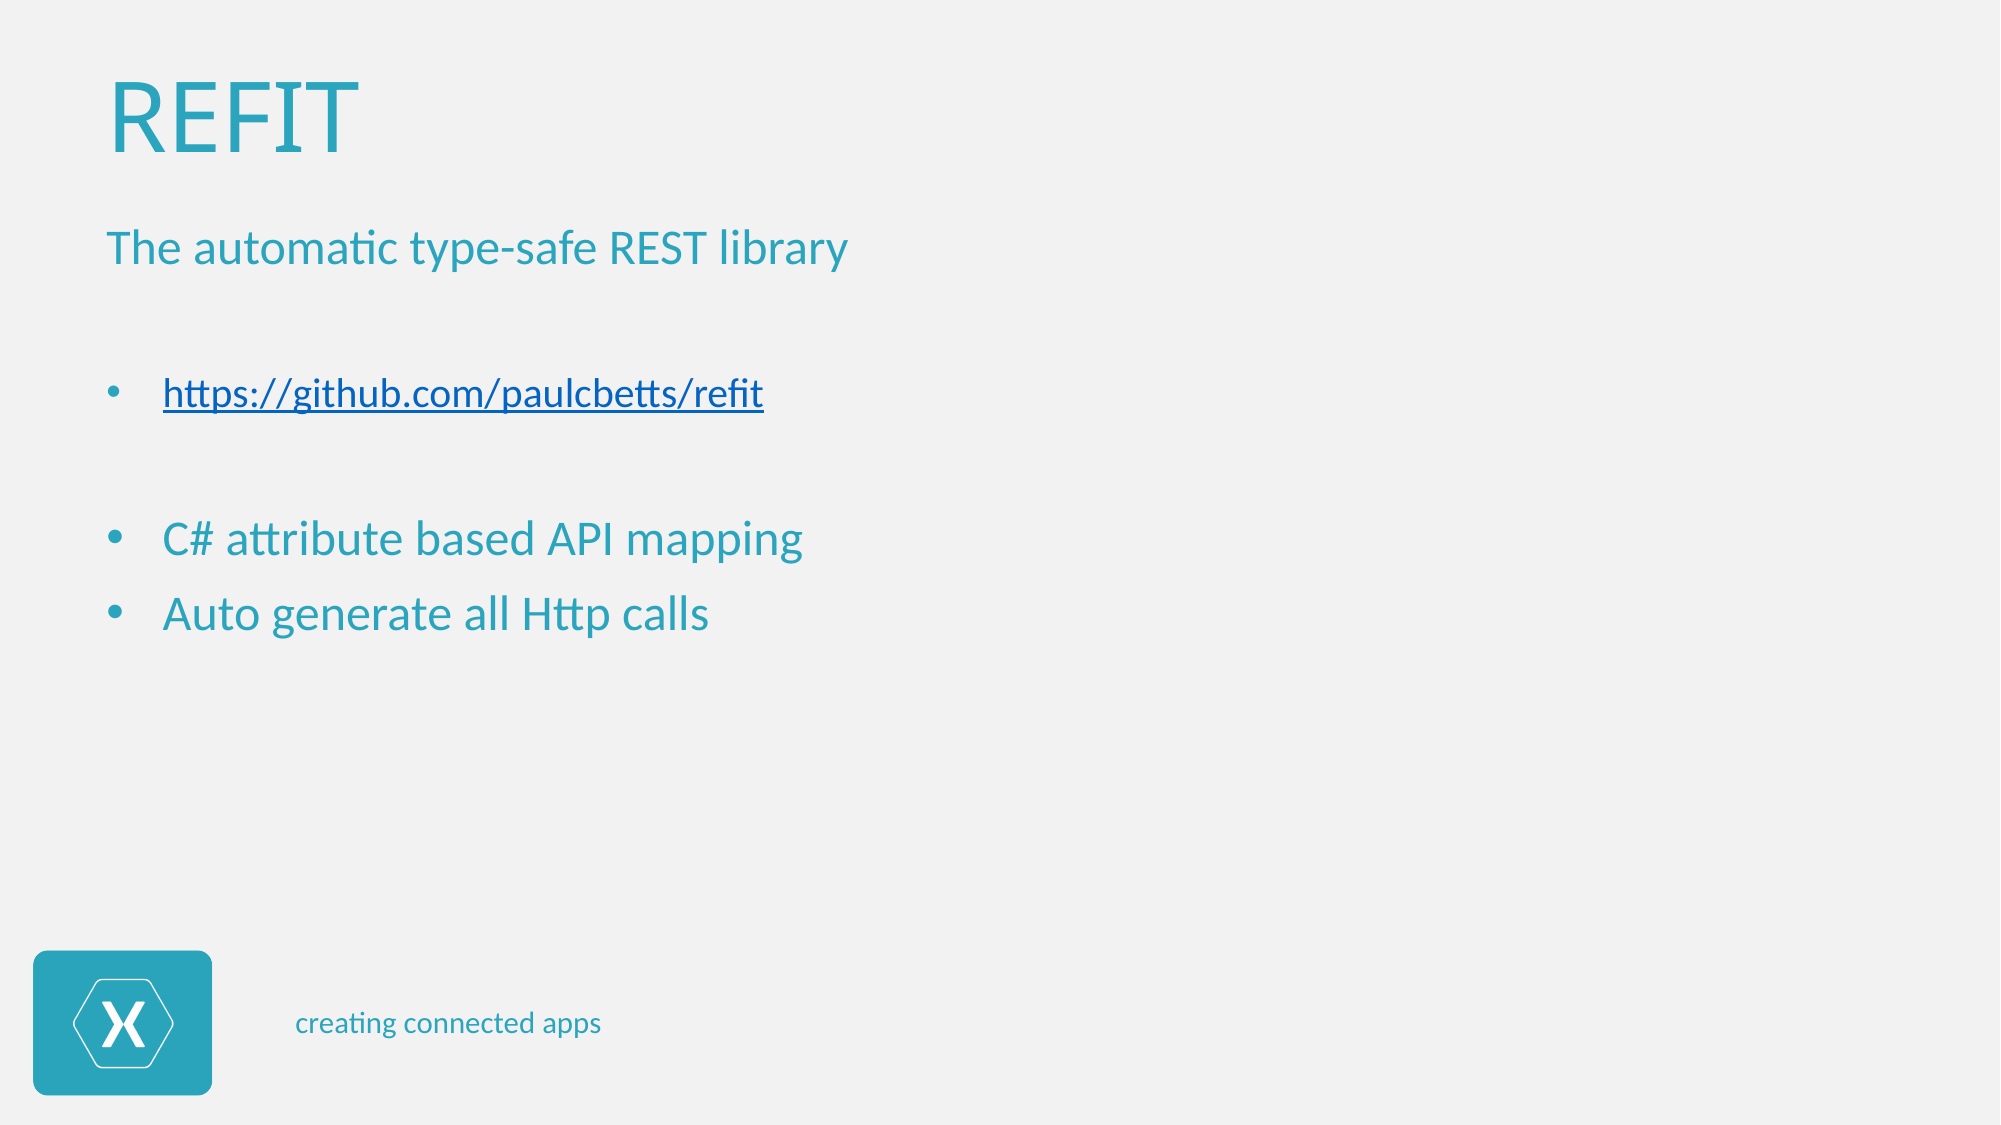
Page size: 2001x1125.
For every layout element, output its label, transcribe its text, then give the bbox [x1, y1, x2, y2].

subtitle creating connected apps [217, 999, 681, 1049]
text_box REFIT [91, 59, 1863, 182]
picture [29, 946, 217, 1101]
text_box The automatic type-safe REST library https://github.com/paulcbetts/refit C# attribute based API mapping Auto generate all Http calls [91, 214, 1968, 878]
